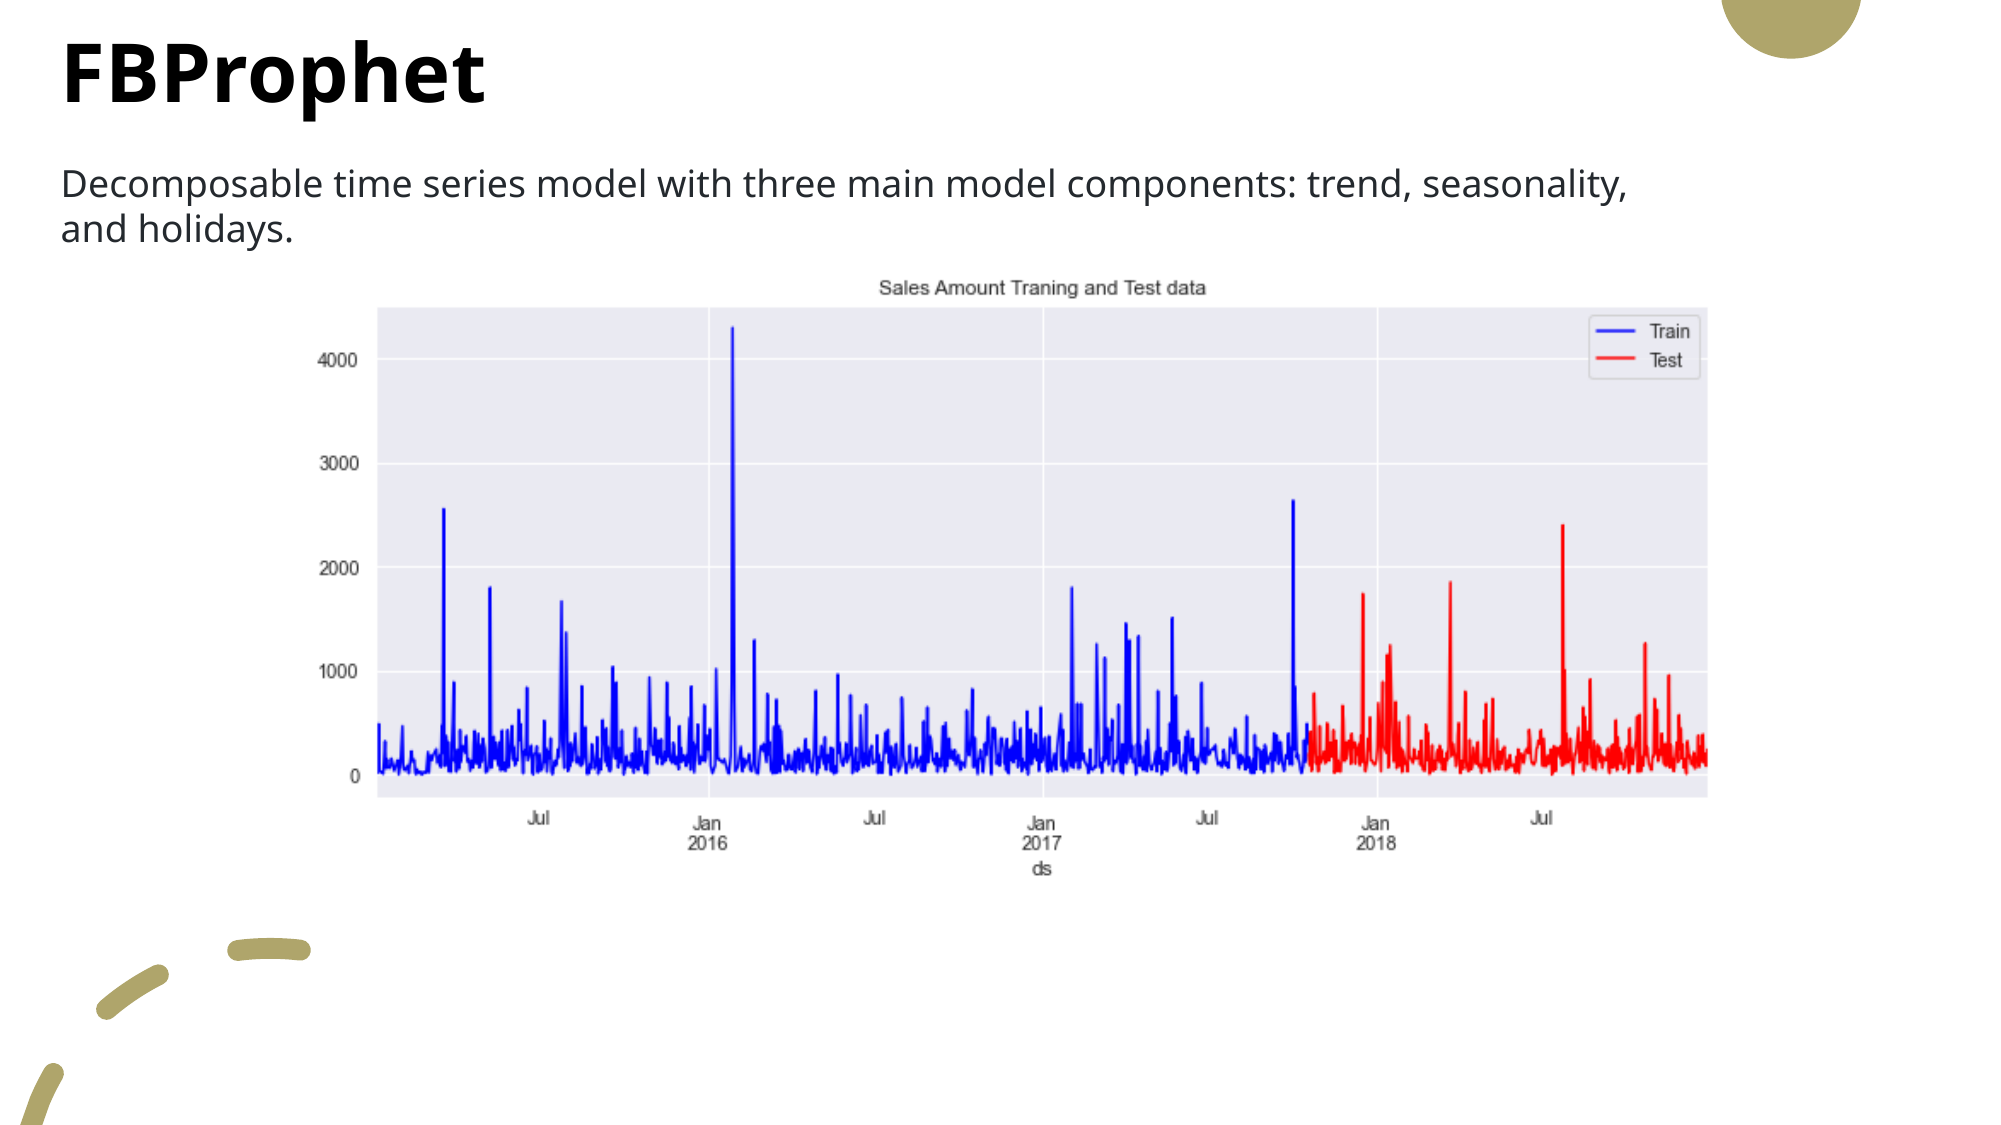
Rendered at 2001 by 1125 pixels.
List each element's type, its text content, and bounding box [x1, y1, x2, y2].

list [306, 268, 1720, 892]
title FBProphet [45, 24, 1771, 129]
text_box Decomposable time series model with three main model components: trend, seasonality, and holidays. [45, 152, 1720, 258]
